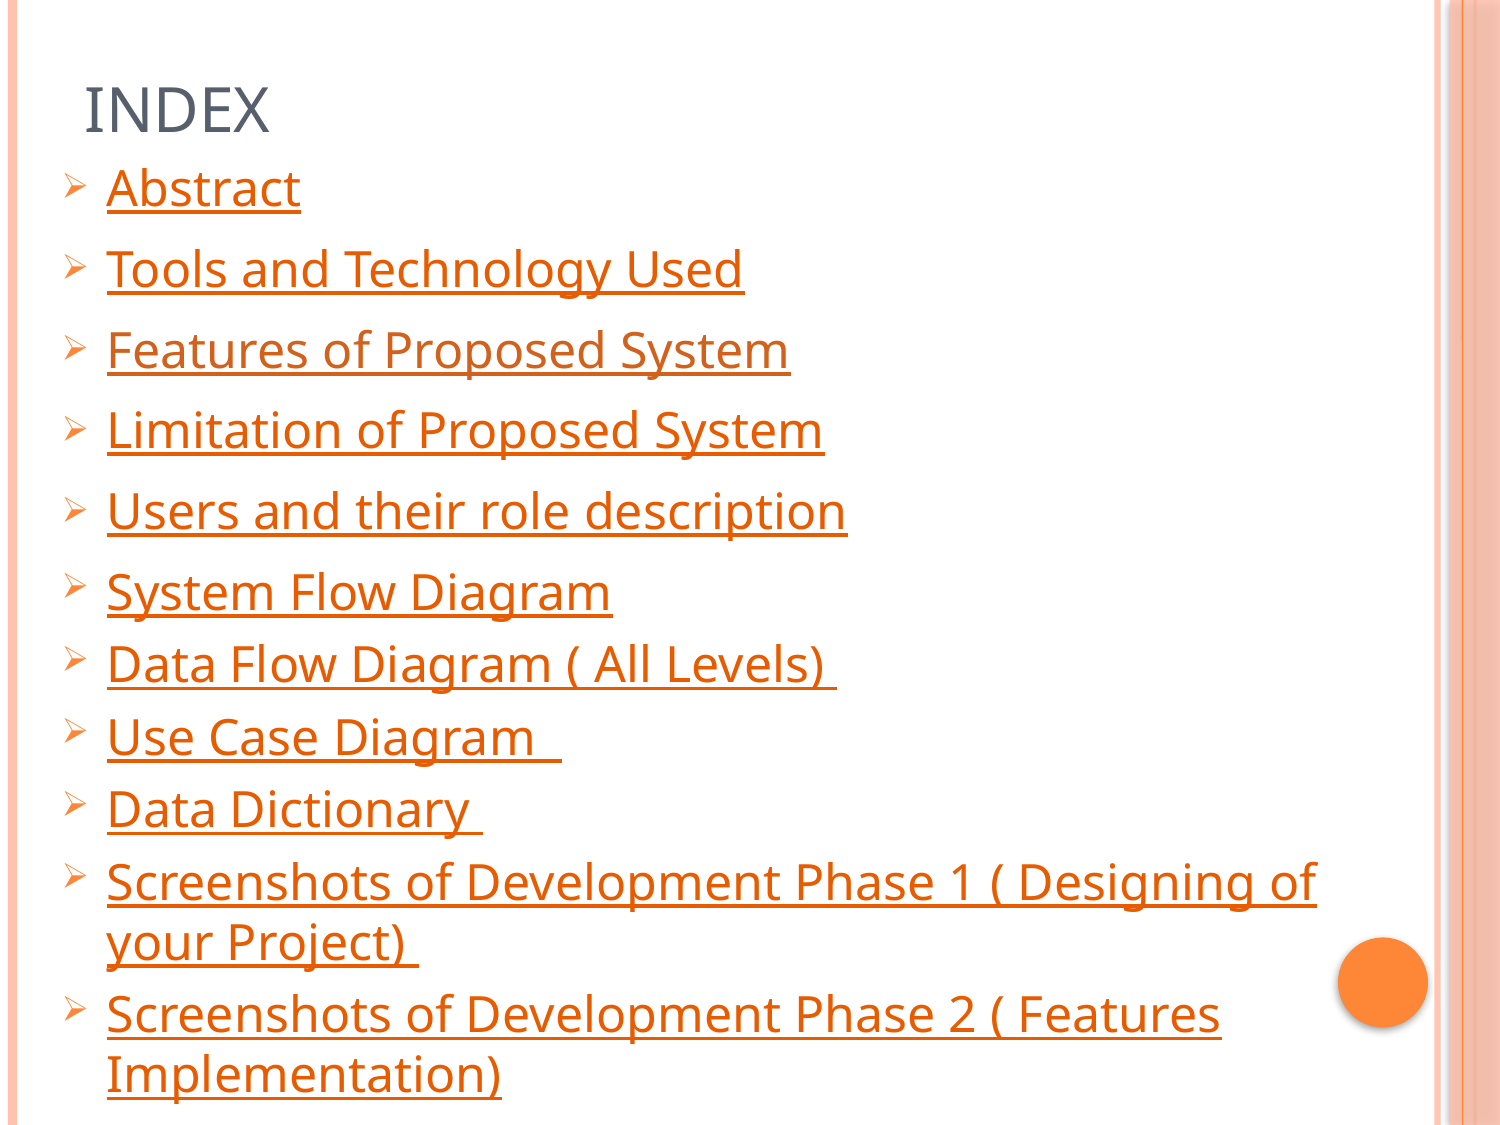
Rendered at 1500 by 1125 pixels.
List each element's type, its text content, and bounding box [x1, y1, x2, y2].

title INDEX [70, 0, 1296, 149]
list Abstract Tools and Technology Used Features of Proposed System Limitation of Proposed System Users and their role description System Flow Diagram Data Flow Diagram ( All Levels) Use Case Diagram Data Dictionary Screenshots of Development Phase 1 ( Designing of your Project) Screenshots of Development Phase 2 ( Features Implementation) [46, 149, 1430, 1125]
